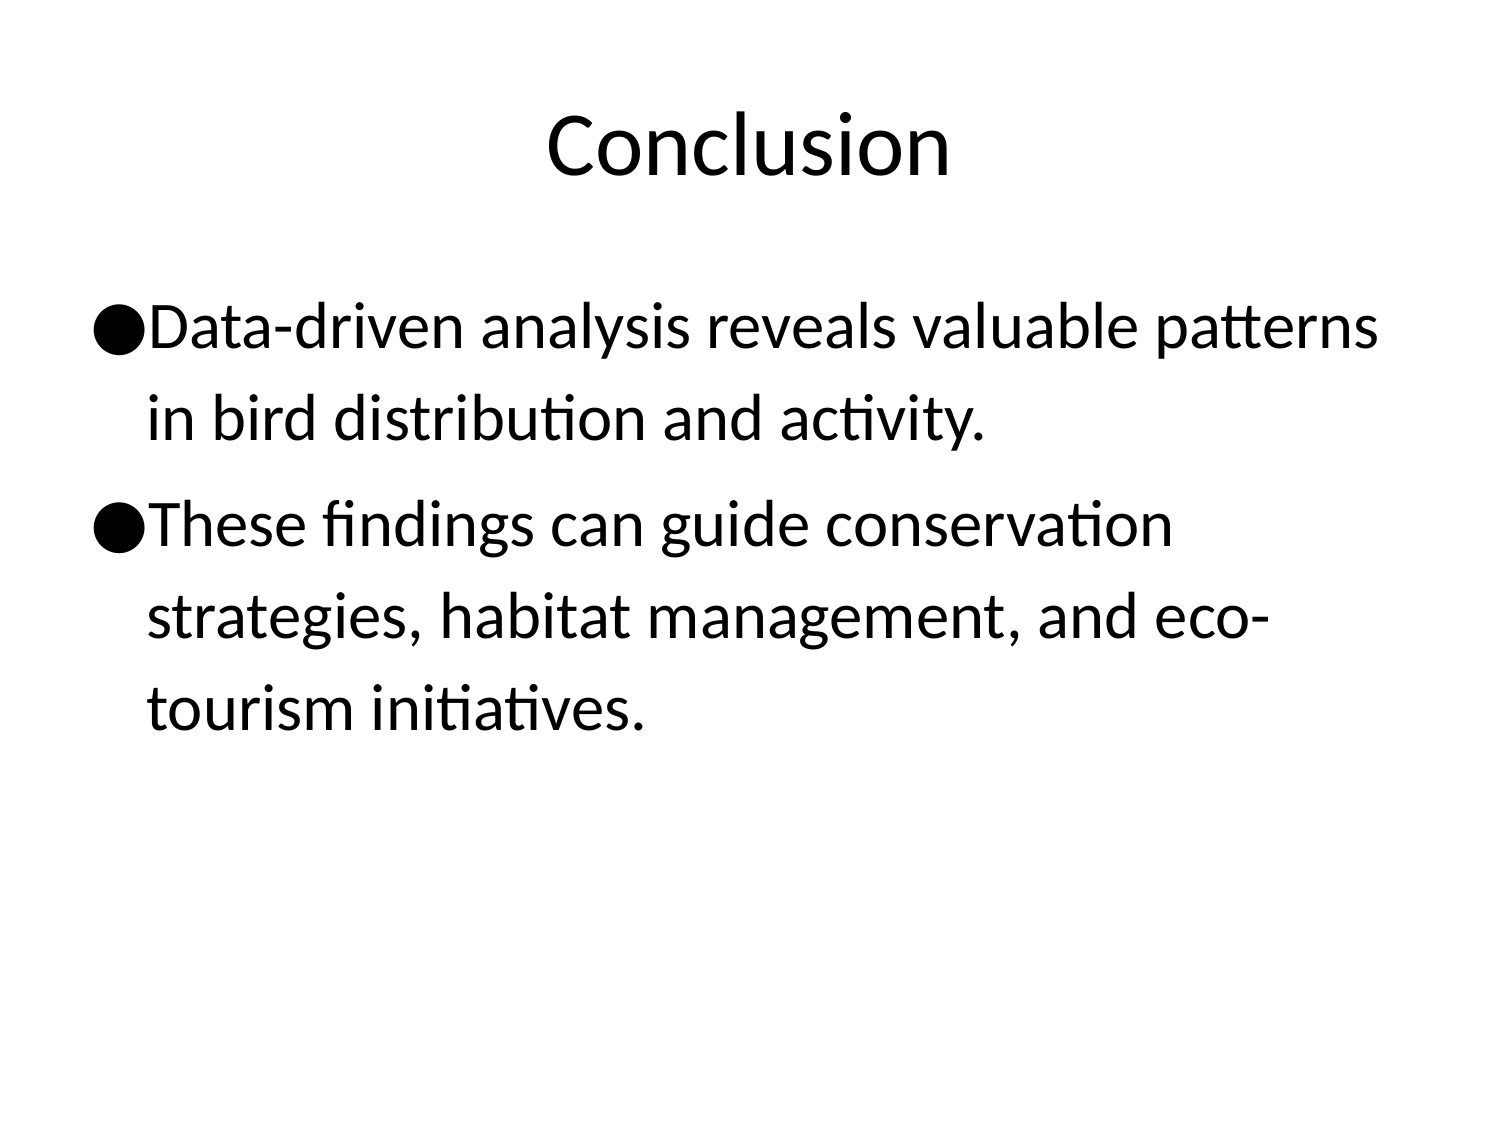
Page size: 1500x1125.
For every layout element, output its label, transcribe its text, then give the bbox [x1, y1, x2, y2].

list Data-driven analysis reveals valuable patterns in bird distribution and activity. These findings can guide conservation strategies, habitat management, and eco-tourism initiatives. [75, 262, 1425, 1005]
title Conclusion [75, 45, 1425, 233]
